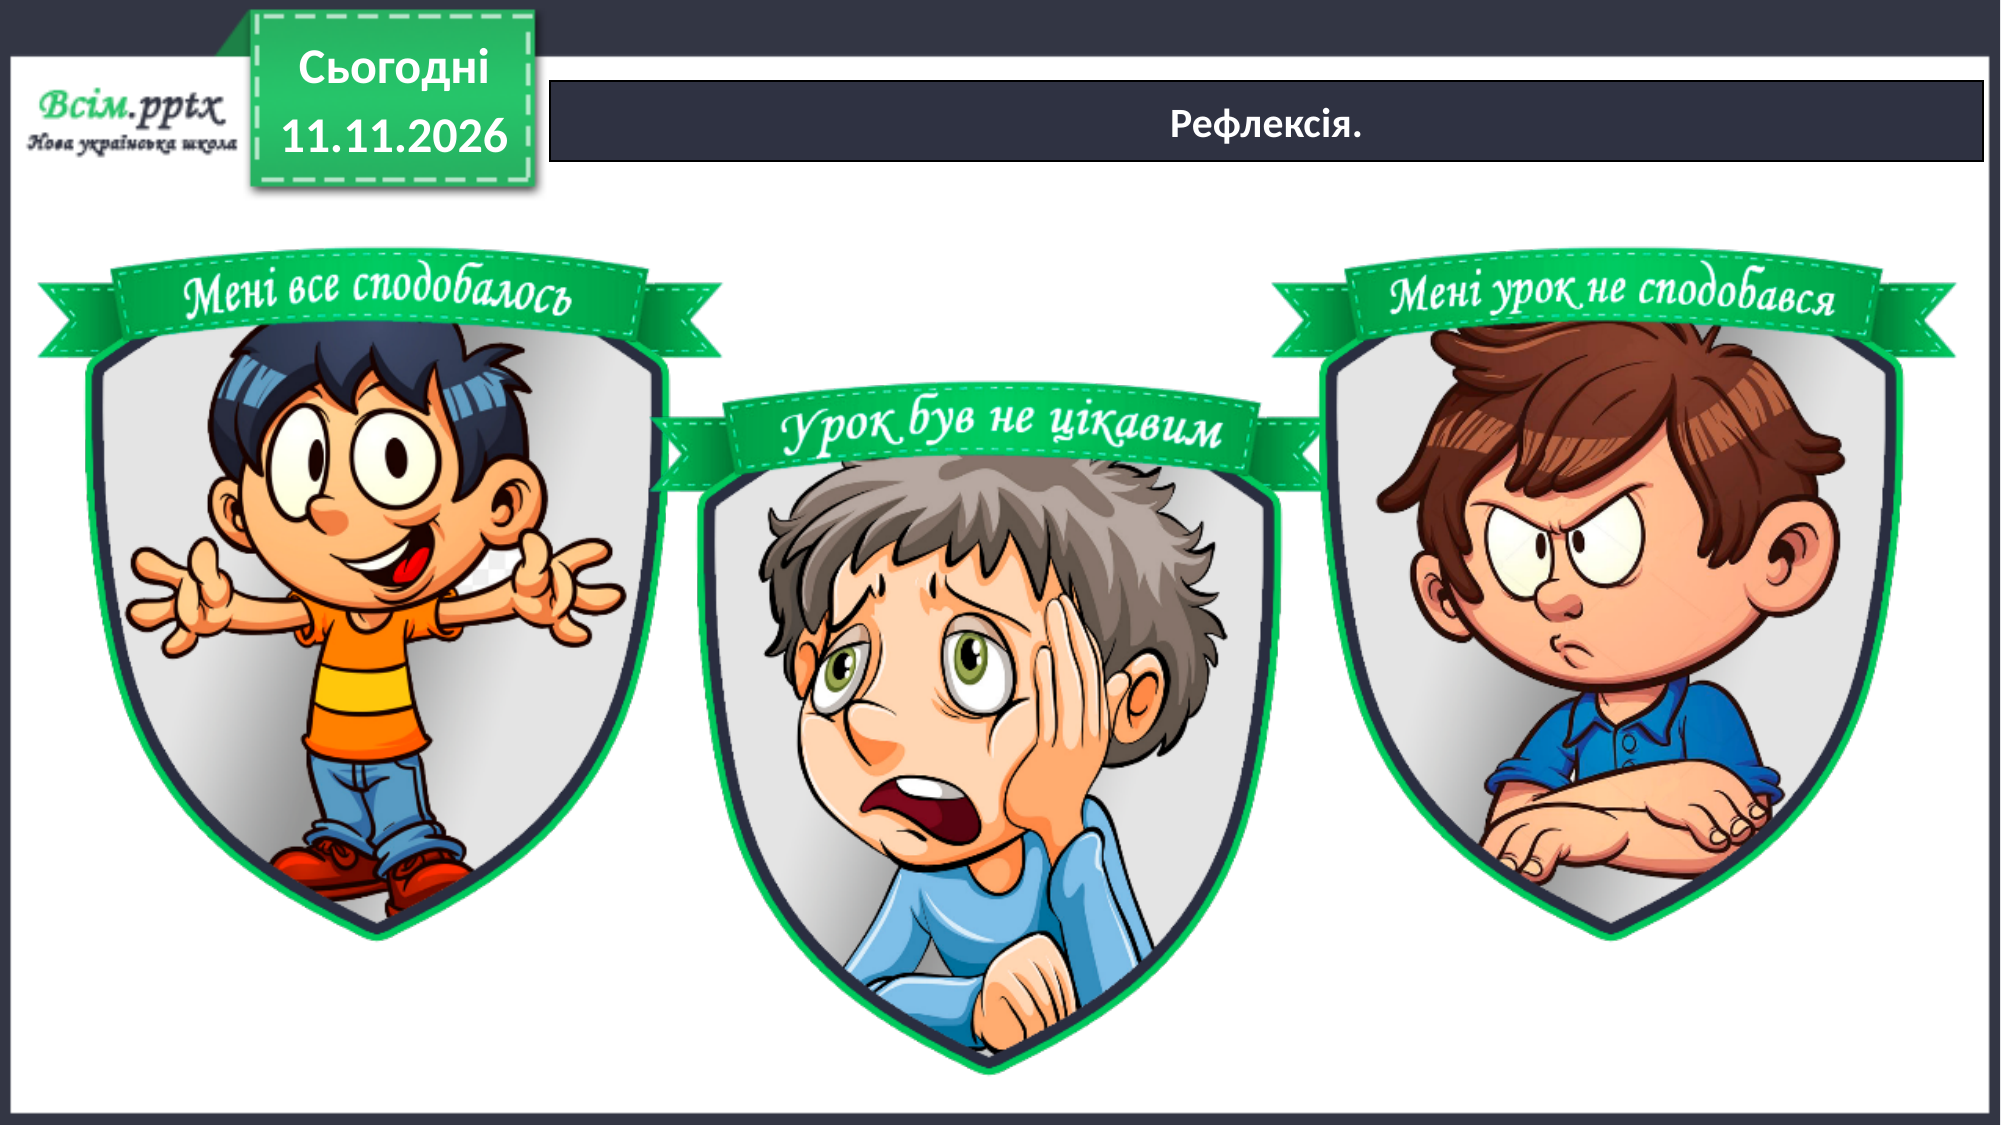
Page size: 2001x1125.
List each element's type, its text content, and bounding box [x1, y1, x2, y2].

text_box Сьогодні [284, 26, 535, 101]
picture [0, 0, 2001, 1125]
text_box 28.03.2022 [263, 101, 524, 164]
text_box Рефлексія. [549, 80, 1984, 162]
